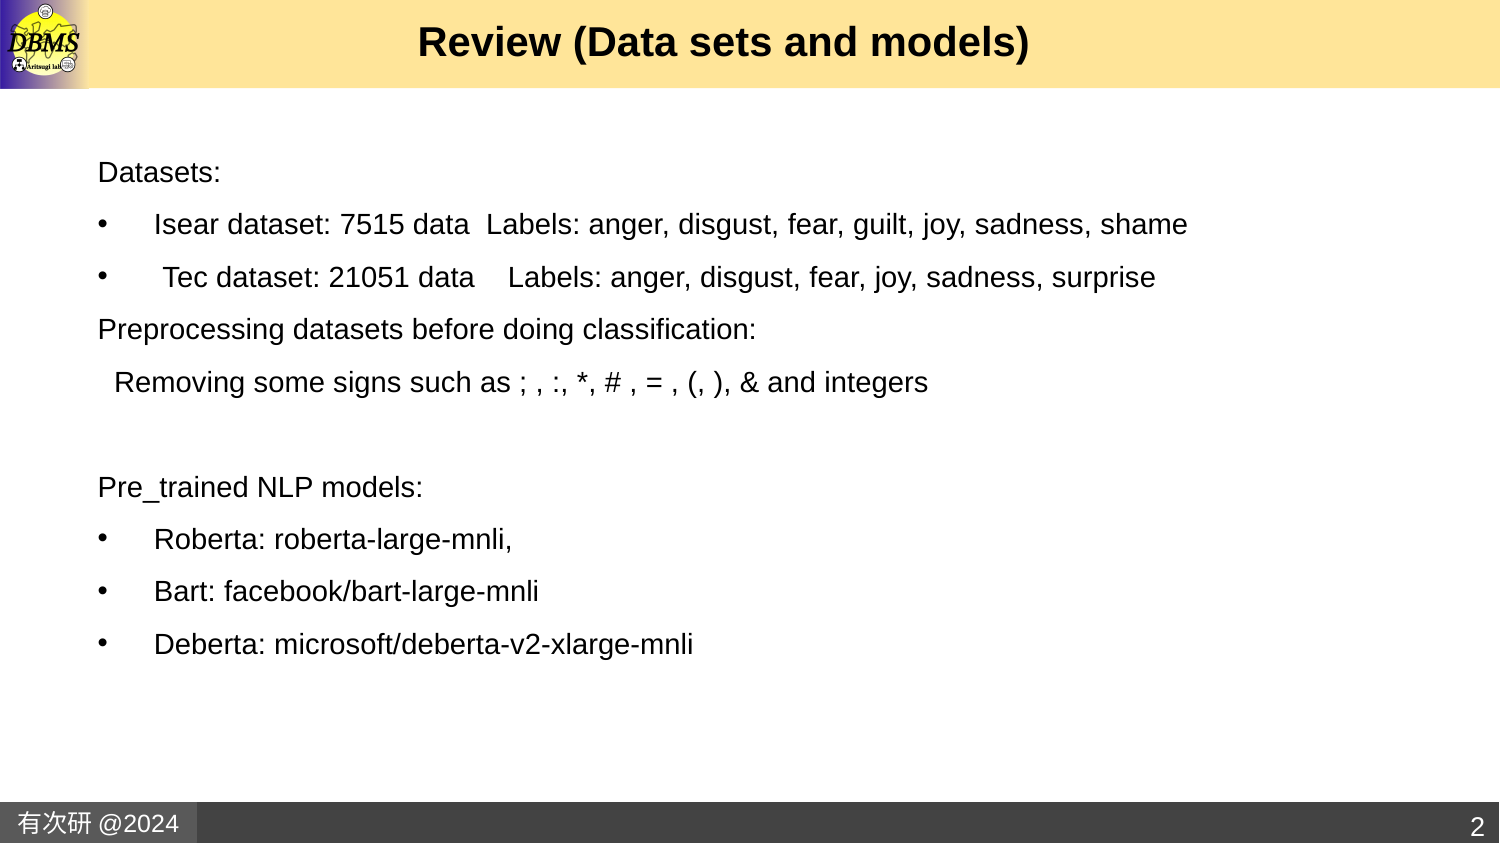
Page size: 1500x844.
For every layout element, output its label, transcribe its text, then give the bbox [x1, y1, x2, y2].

text_box Datasets: Isear dataset: 7515 data Labels: anger, disgust, fear, guilt, joy, sadness, shame Tec dataset: 21051 data Labels: anger, disgust, fear, joy, sadness, surprise Preprocessing datasets before doing classification: Removing some signs such as ; , :, *, # , = , (, ), & and integers Pre_trained NLP models: Roberta: roberta-large-mnli, Bart: facebook/bart-large-mnli Deberta: microsoft/deberta-v2-xlarge-mnli [82, 128, 1406, 703]
slide_number 2 [1341, 794, 1500, 844]
title Review (Data sets and models) [24, 28, 1423, 101]
picture [0, 0, 89, 89]
